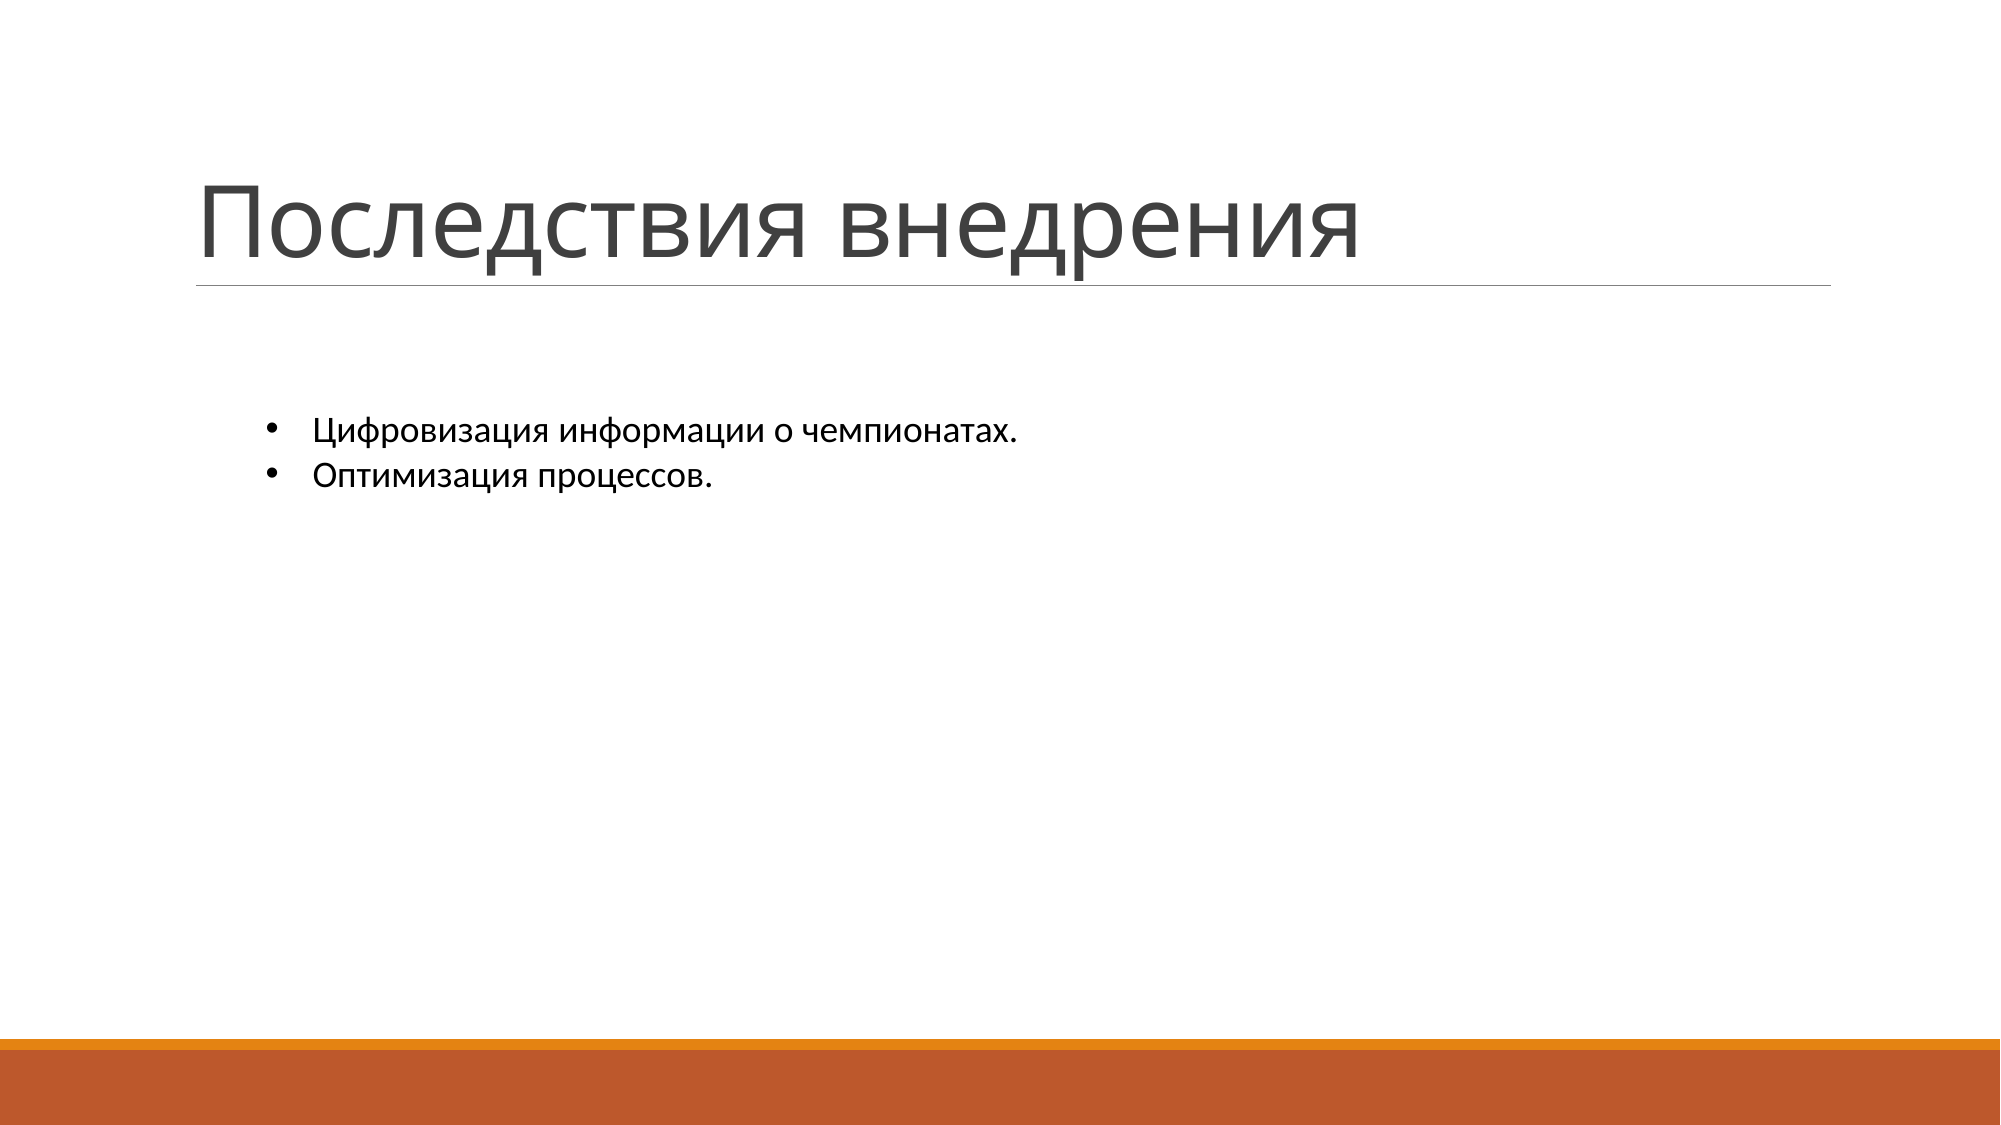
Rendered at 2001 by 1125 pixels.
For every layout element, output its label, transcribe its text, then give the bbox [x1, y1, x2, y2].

text_box Цифровизация информации о чемпионатах. Оптимизация процессов. [250, 398, 1594, 548]
title Последствия внедрения [180, 47, 1830, 285]
